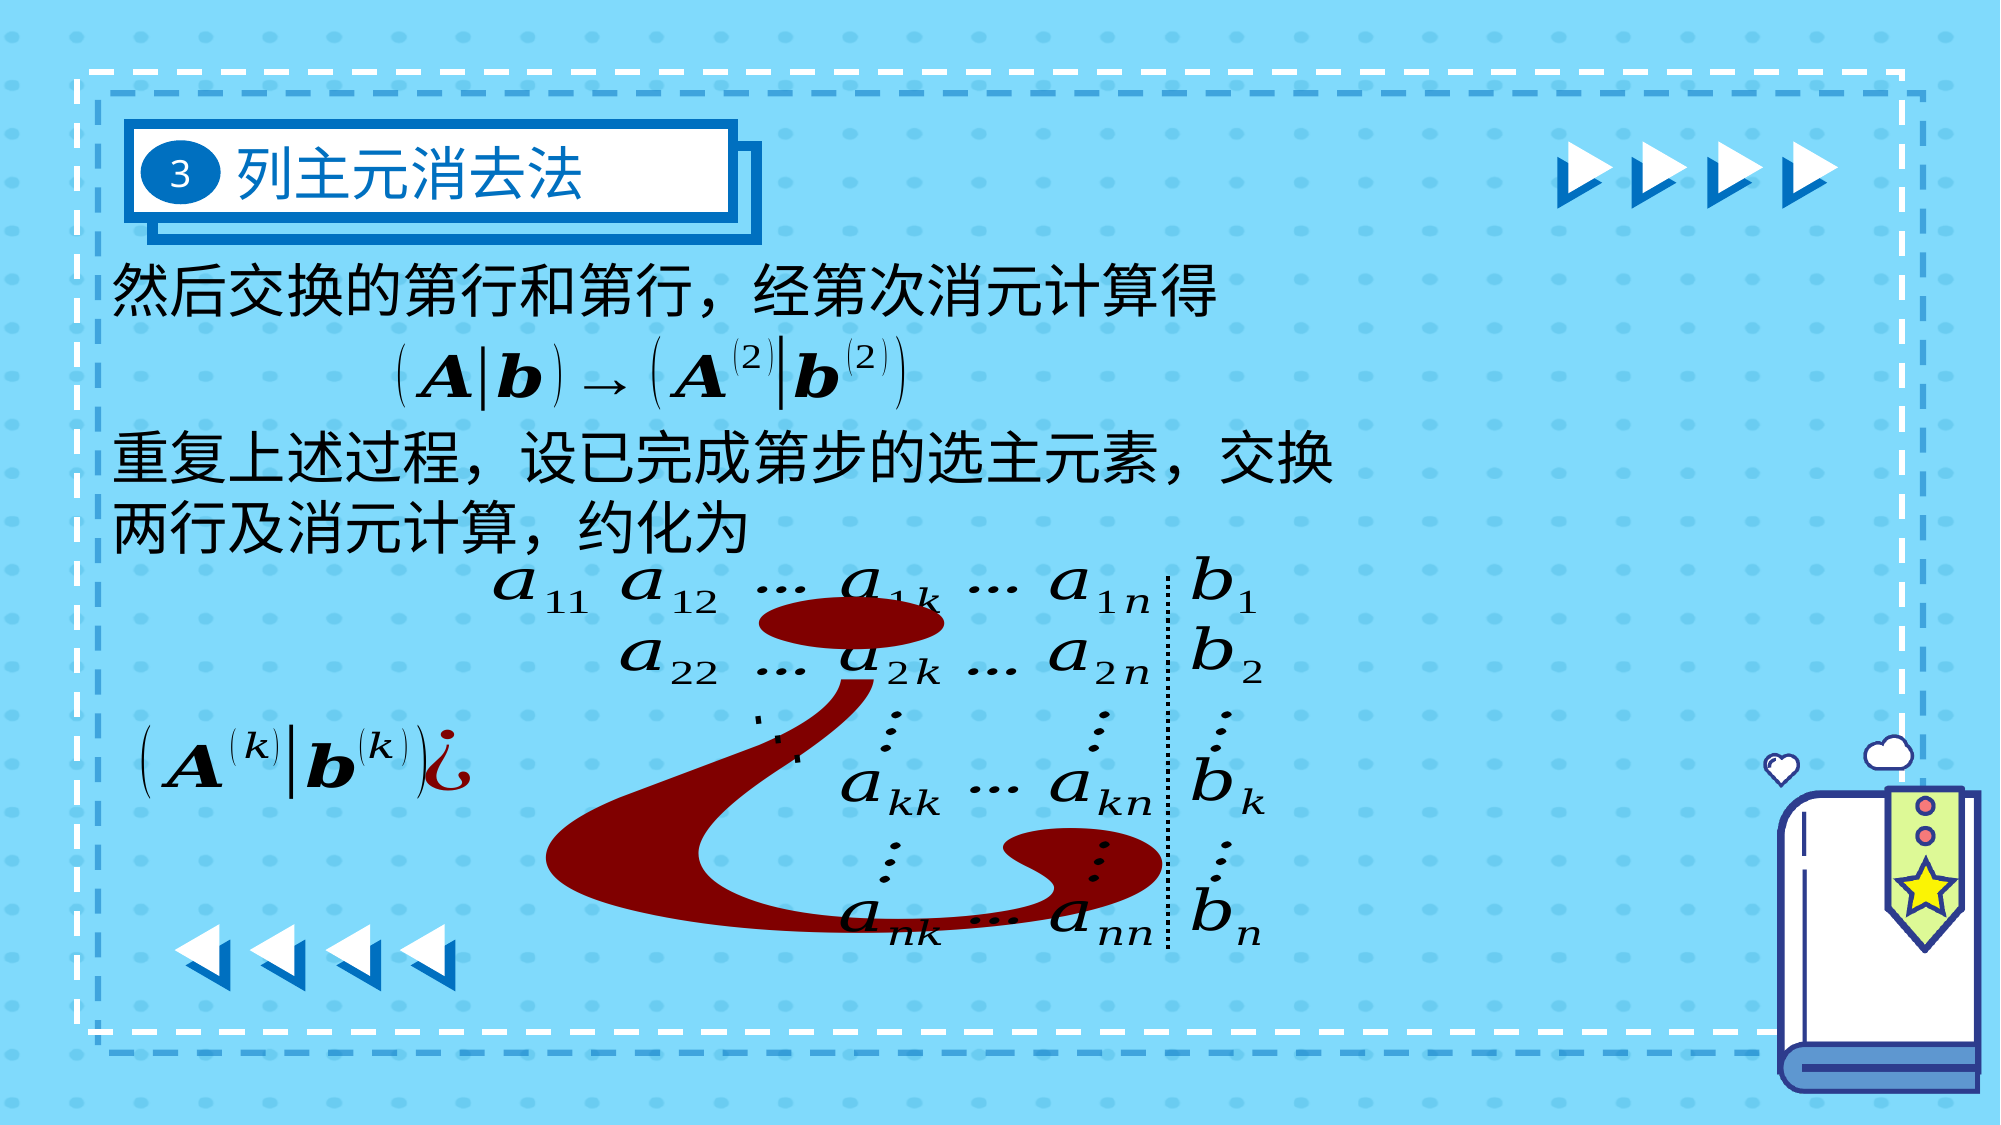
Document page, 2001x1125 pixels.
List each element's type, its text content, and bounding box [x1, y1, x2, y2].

text_box 3 [139, 139, 222, 206]
text_box 列主元消去法 [220, 129, 716, 215]
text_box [138, 550, 1283, 955]
picture [3, 1, 2001, 1125]
